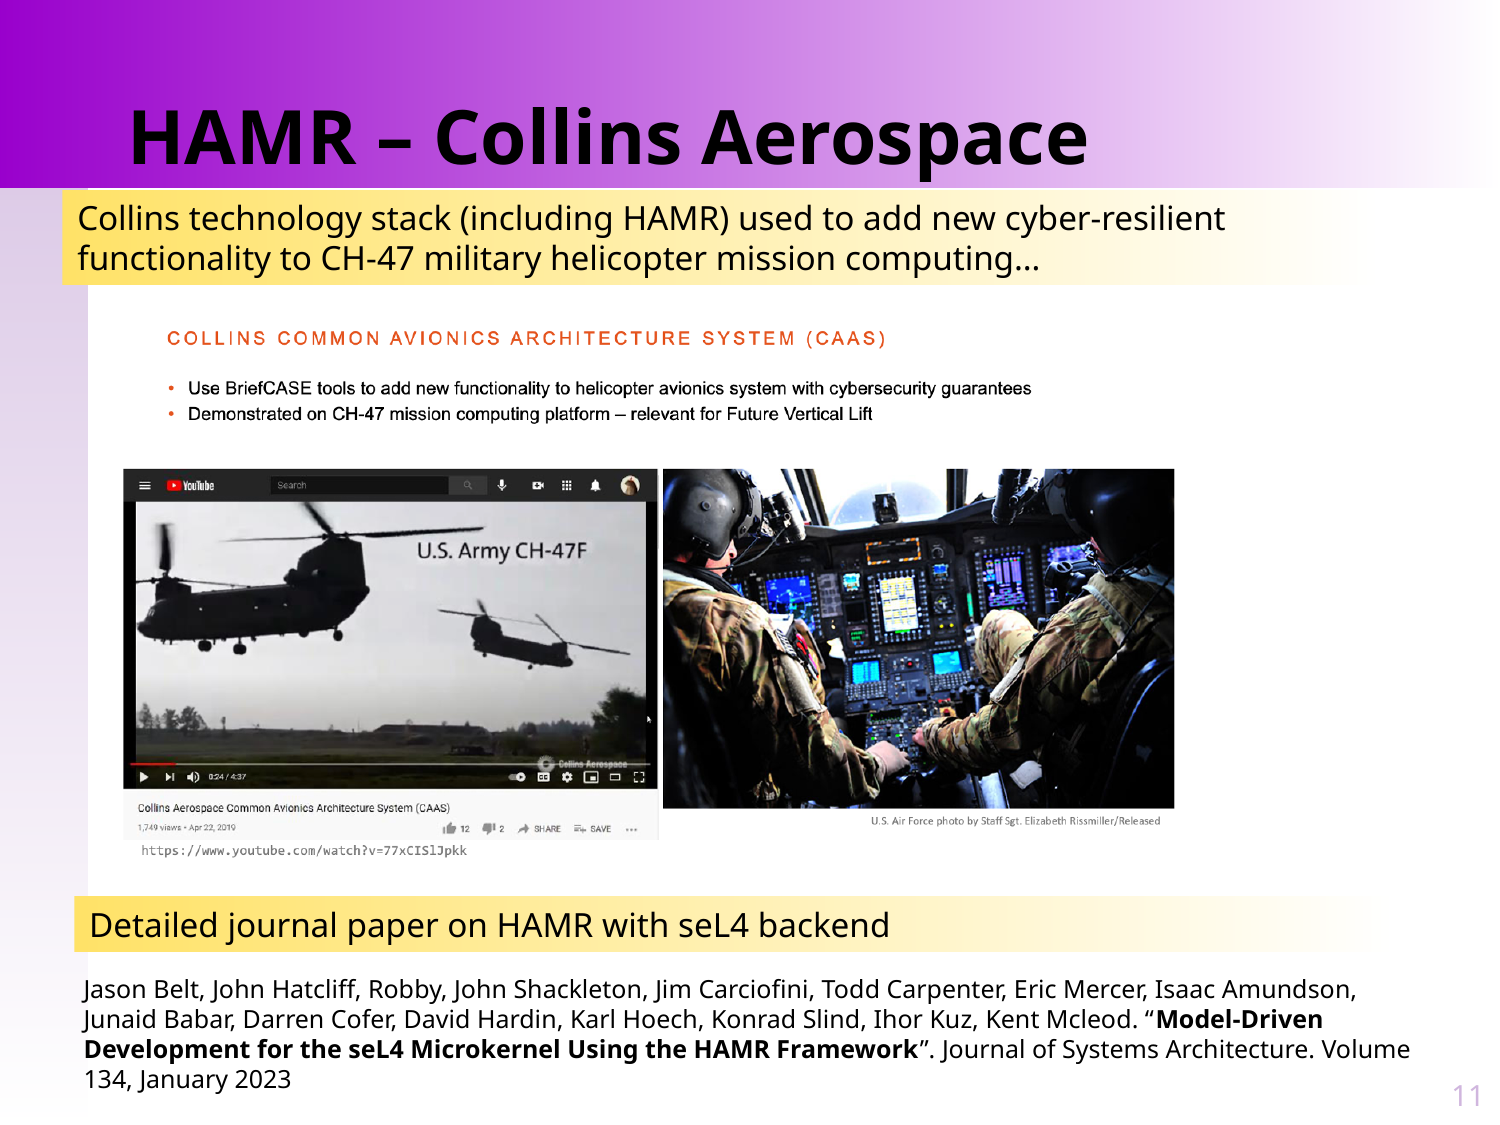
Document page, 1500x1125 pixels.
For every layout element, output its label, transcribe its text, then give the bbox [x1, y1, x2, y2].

text_box Detailed journal paper on HAMR with seL4 backend [74, 896, 1390, 952]
slide_number 11 [1424, 1049, 1500, 1125]
picture [112, 318, 1188, 864]
title HAMR – Collins Aerospace [112, 0, 1451, 188]
text_box Jason Belt, John Hatcliff, Robby, John Shackleton, Jim Carciofini, Todd Carpenter, Eric Mercer, Isaac Amundson, Junaid Babar, Darren Cofer, David Hardin, Karl Hoech, Konrad Slind, Ihor Kuz, Kent Mcleod. “Model-Driven Development for the seL4 Microkernel Using the HAMR Framework”. Journal of Systems Architecture. Volume 134, January 2023 [68, 966, 1432, 1101]
text_box Collins technology stack (including HAMR) used to add new cyber-resilient functionality to CH-47 military helicopter mission computing… [62, 190, 1378, 285]
